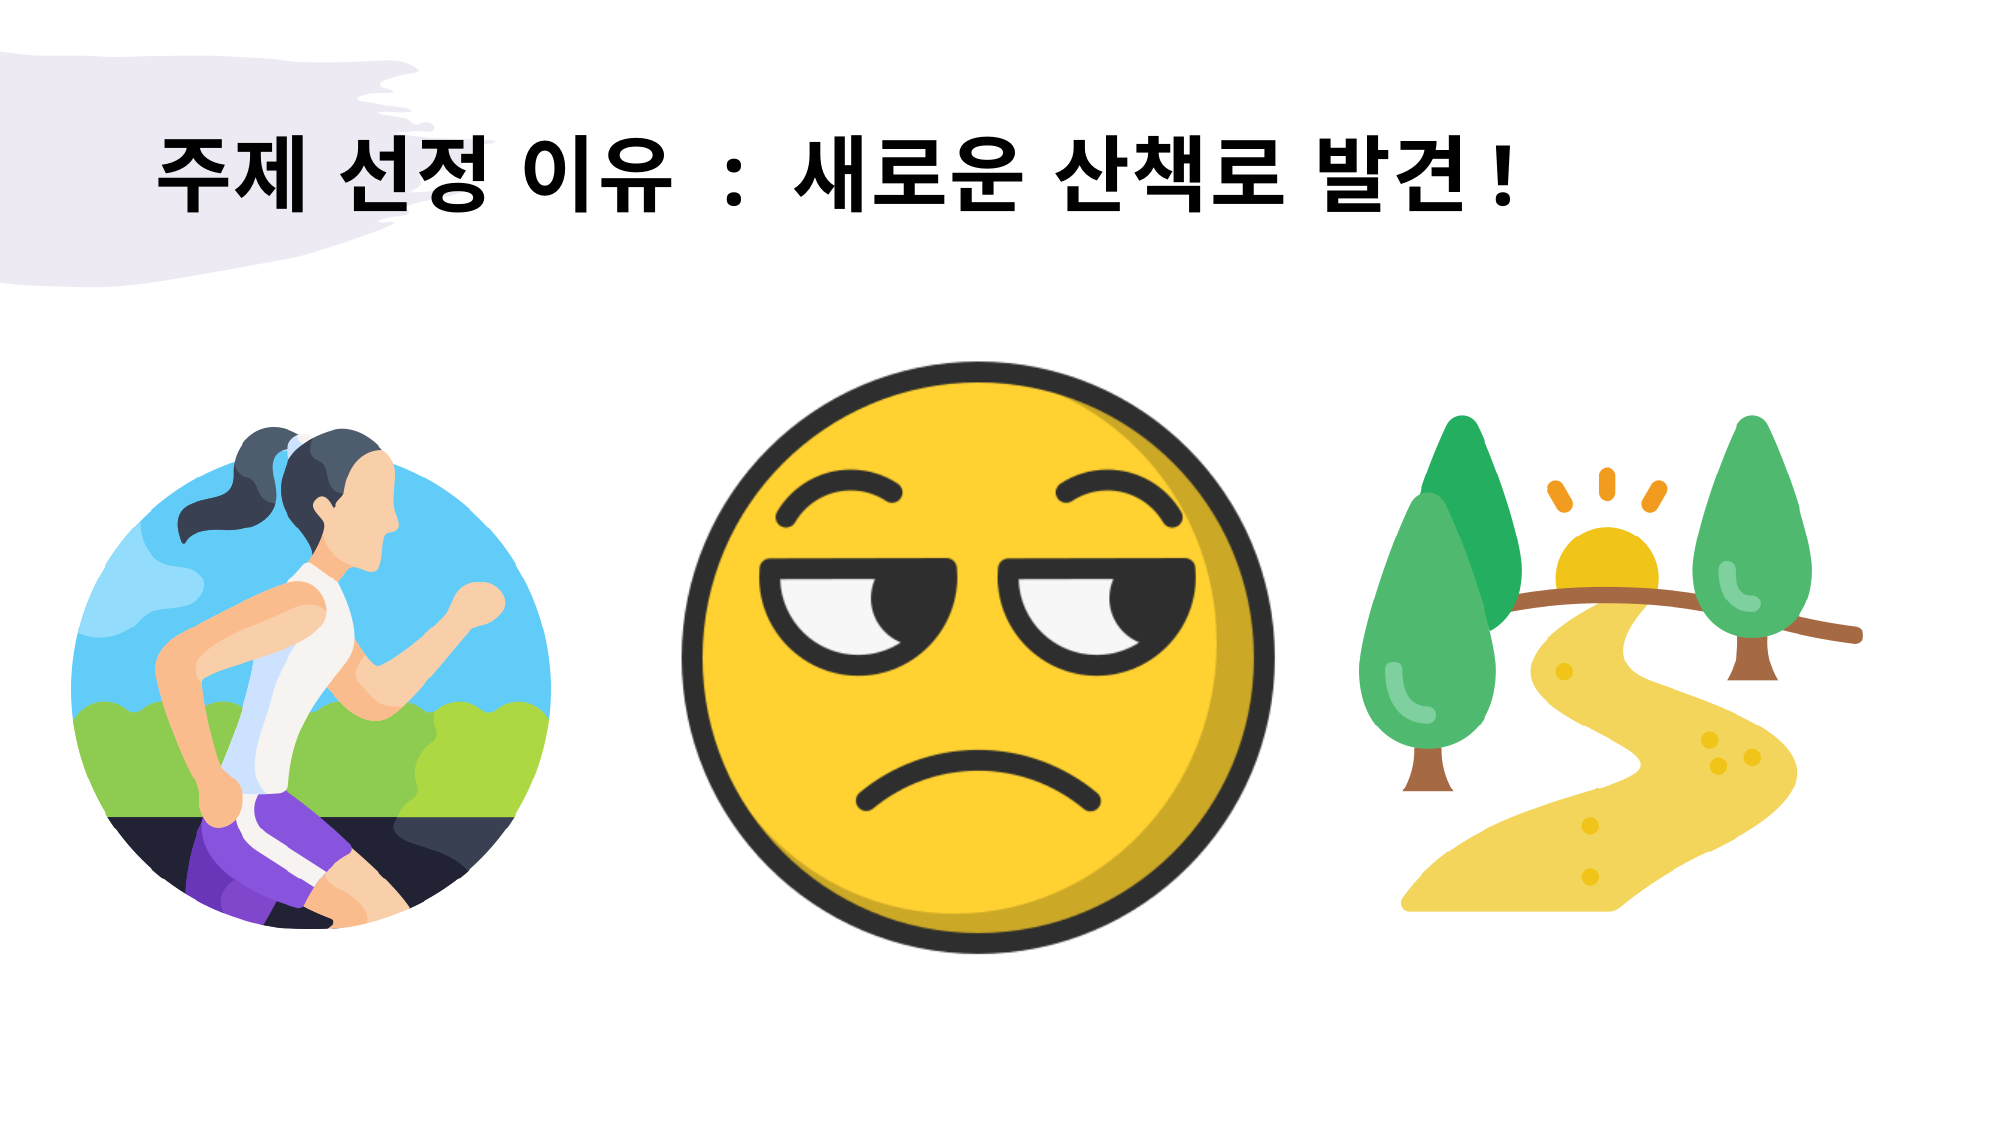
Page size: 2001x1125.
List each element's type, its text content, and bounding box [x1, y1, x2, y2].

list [60, 427, 561, 929]
title 주제 선정 이유 : 새로운 산책로 발견! [137, 59, 1863, 278]
picture [597, 277, 1863, 1040]
